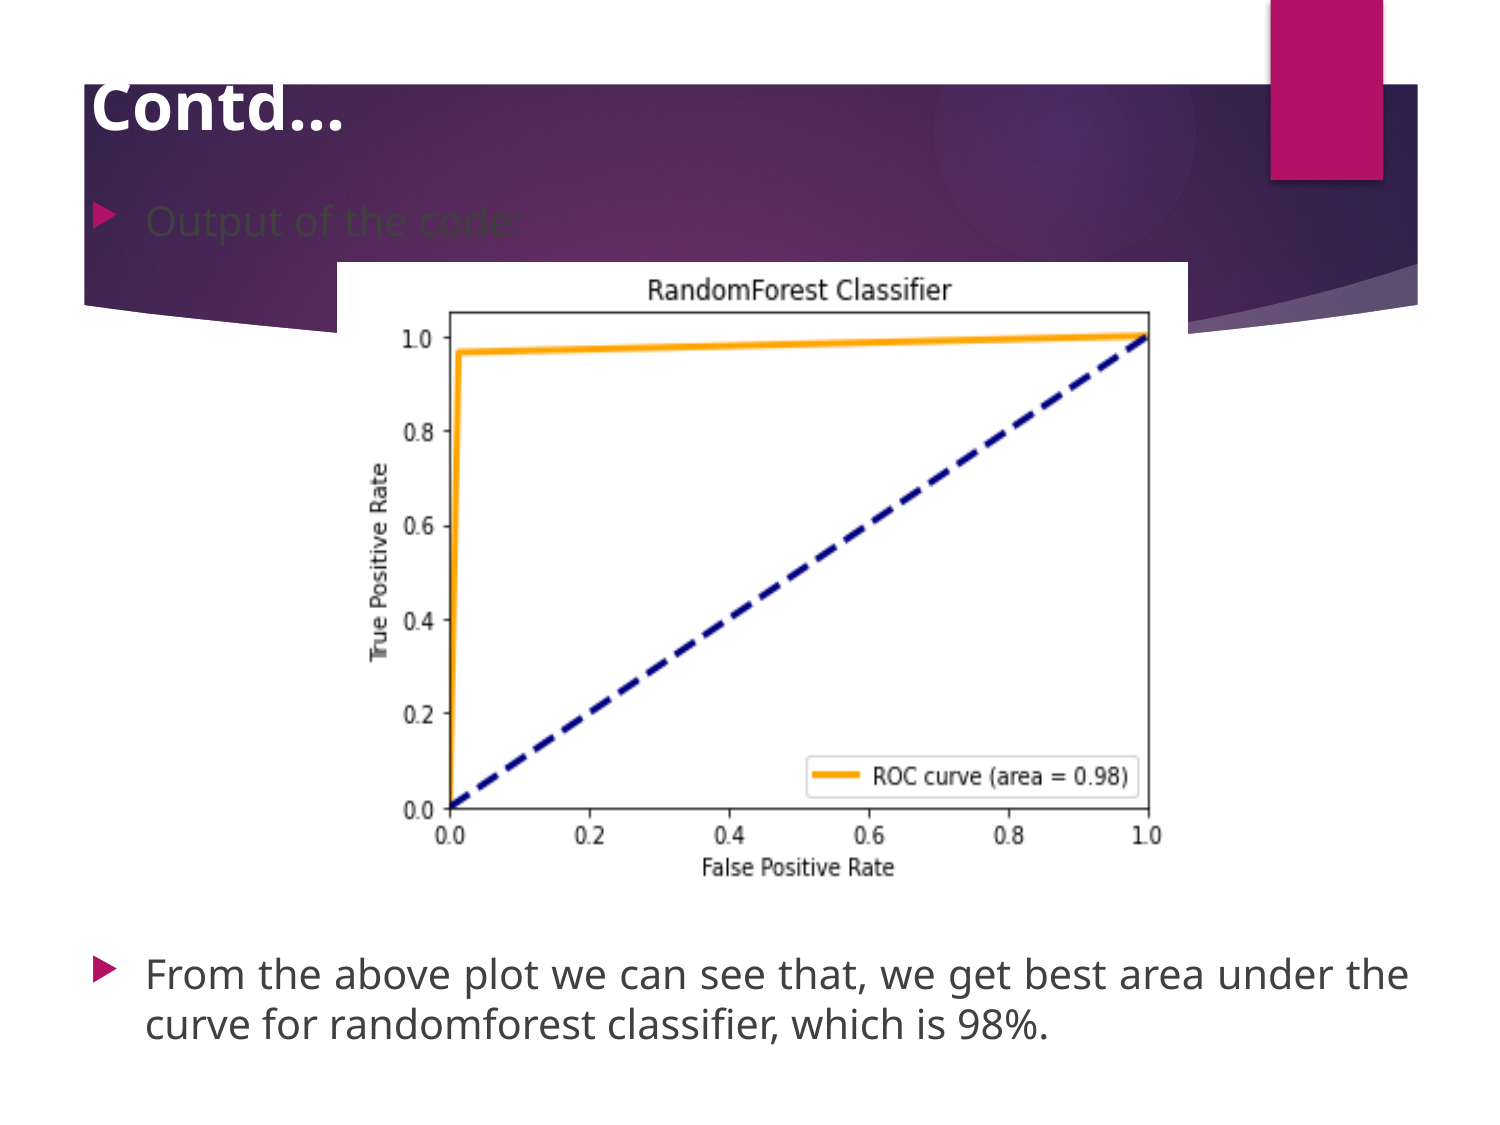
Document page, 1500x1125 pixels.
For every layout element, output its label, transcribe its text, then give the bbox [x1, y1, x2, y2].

list Output of the code: From the above plot we can see that, we get best area under the curve for randomforest classifier, which is 98%. [75, 187, 1425, 1063]
title Contd… [75, 45, 1425, 163]
picture [337, 262, 1188, 913]
